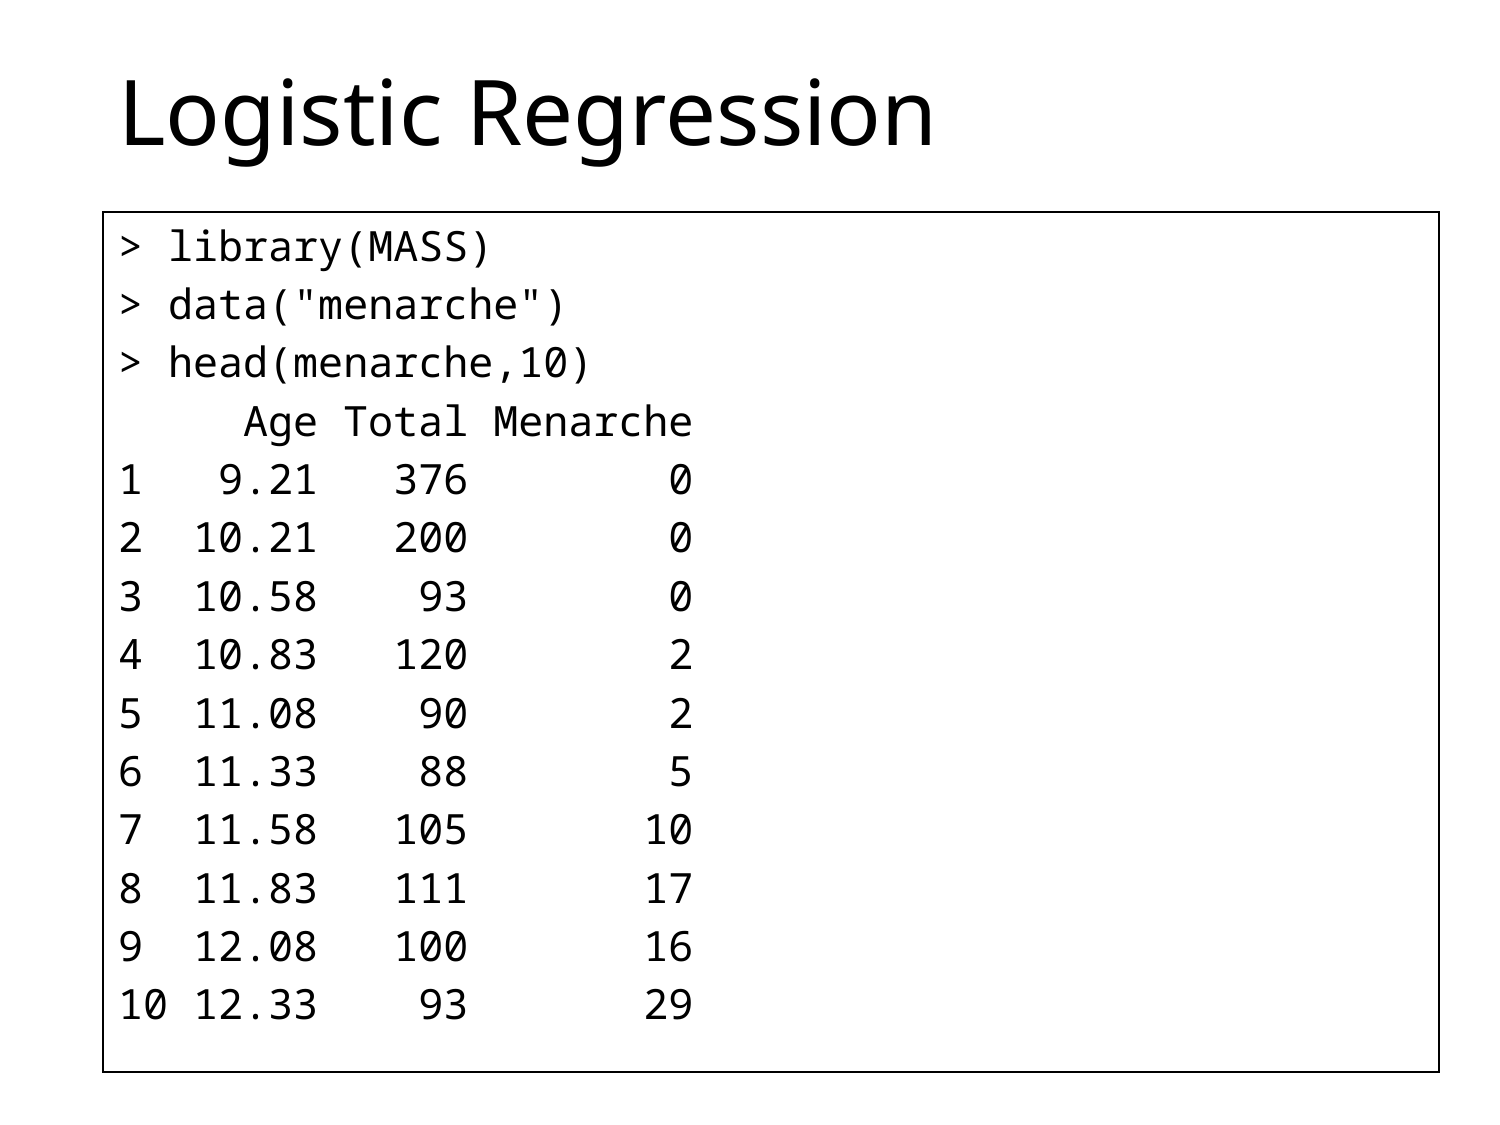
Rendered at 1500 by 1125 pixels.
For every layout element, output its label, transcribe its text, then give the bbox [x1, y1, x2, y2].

title Logistic Regression [103, 59, 1440, 173]
text_box > library(MASS) > data("menarche") > head(menarche,10) Age Total Menarche 1 9.21 376 0 2 10.21 200 0 3 10.58 93 0 4 10.83 120 2 5 11.08 90 2 6 11.33 88 5 7 11.58 105 10 8 11.83 111 17 9 12.08 100 16 10 12.33 93 29 [103, 212, 1440, 1072]
